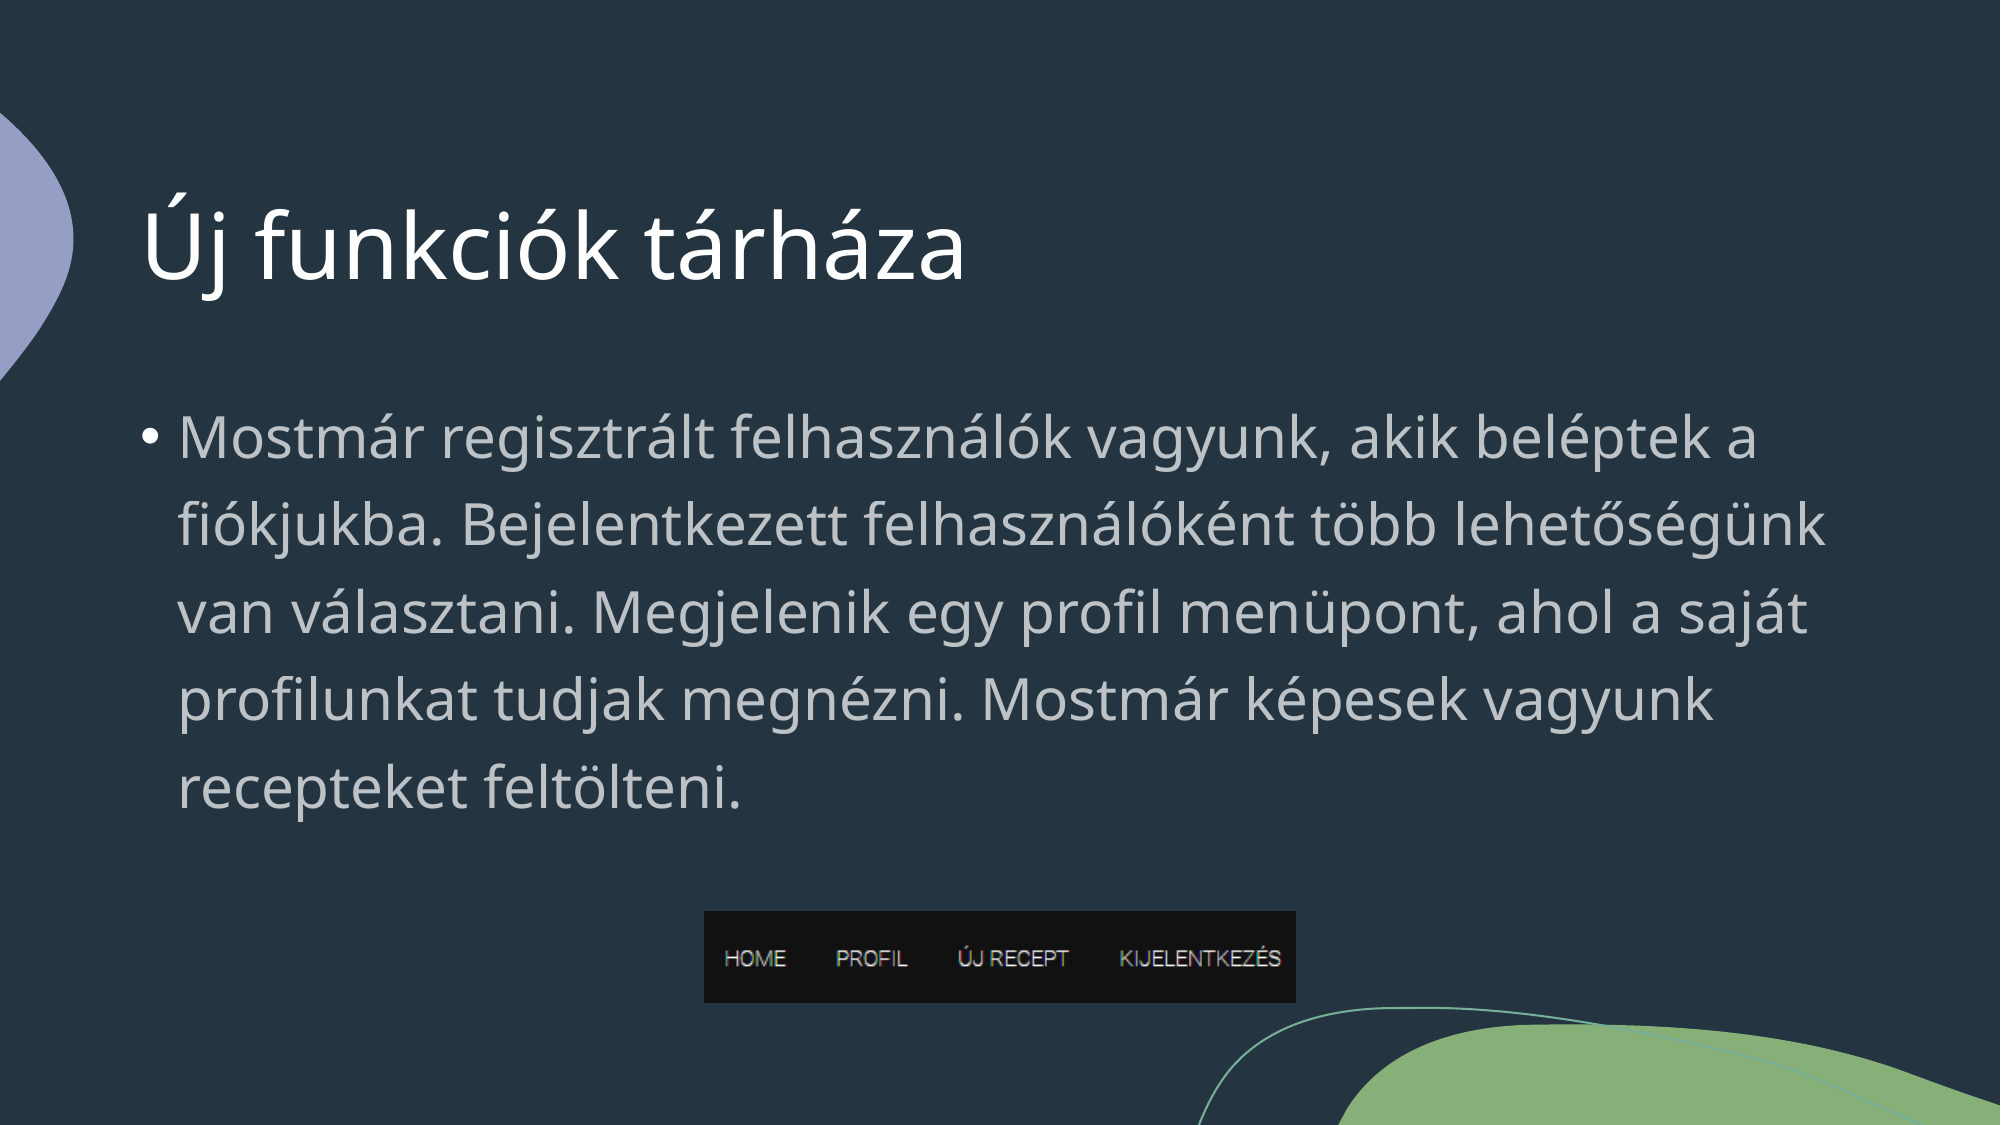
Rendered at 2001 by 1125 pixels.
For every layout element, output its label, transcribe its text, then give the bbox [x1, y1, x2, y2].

picture [704, 911, 1296, 1003]
title Új funkciók tárháza [125, 125, 1875, 375]
list Mostmár regisztrált felhasználók vagyunk, akik beléptek a fiókjukba. Bejelentkezett felhasználóként több lehetőségünk van választani. Megjelenik egy profil menüpont, ahol a saját profilunkat tudjak megnézni. Mostmár képesek vagyunk recepteket feltölteni. [125, 375, 1875, 1002]
